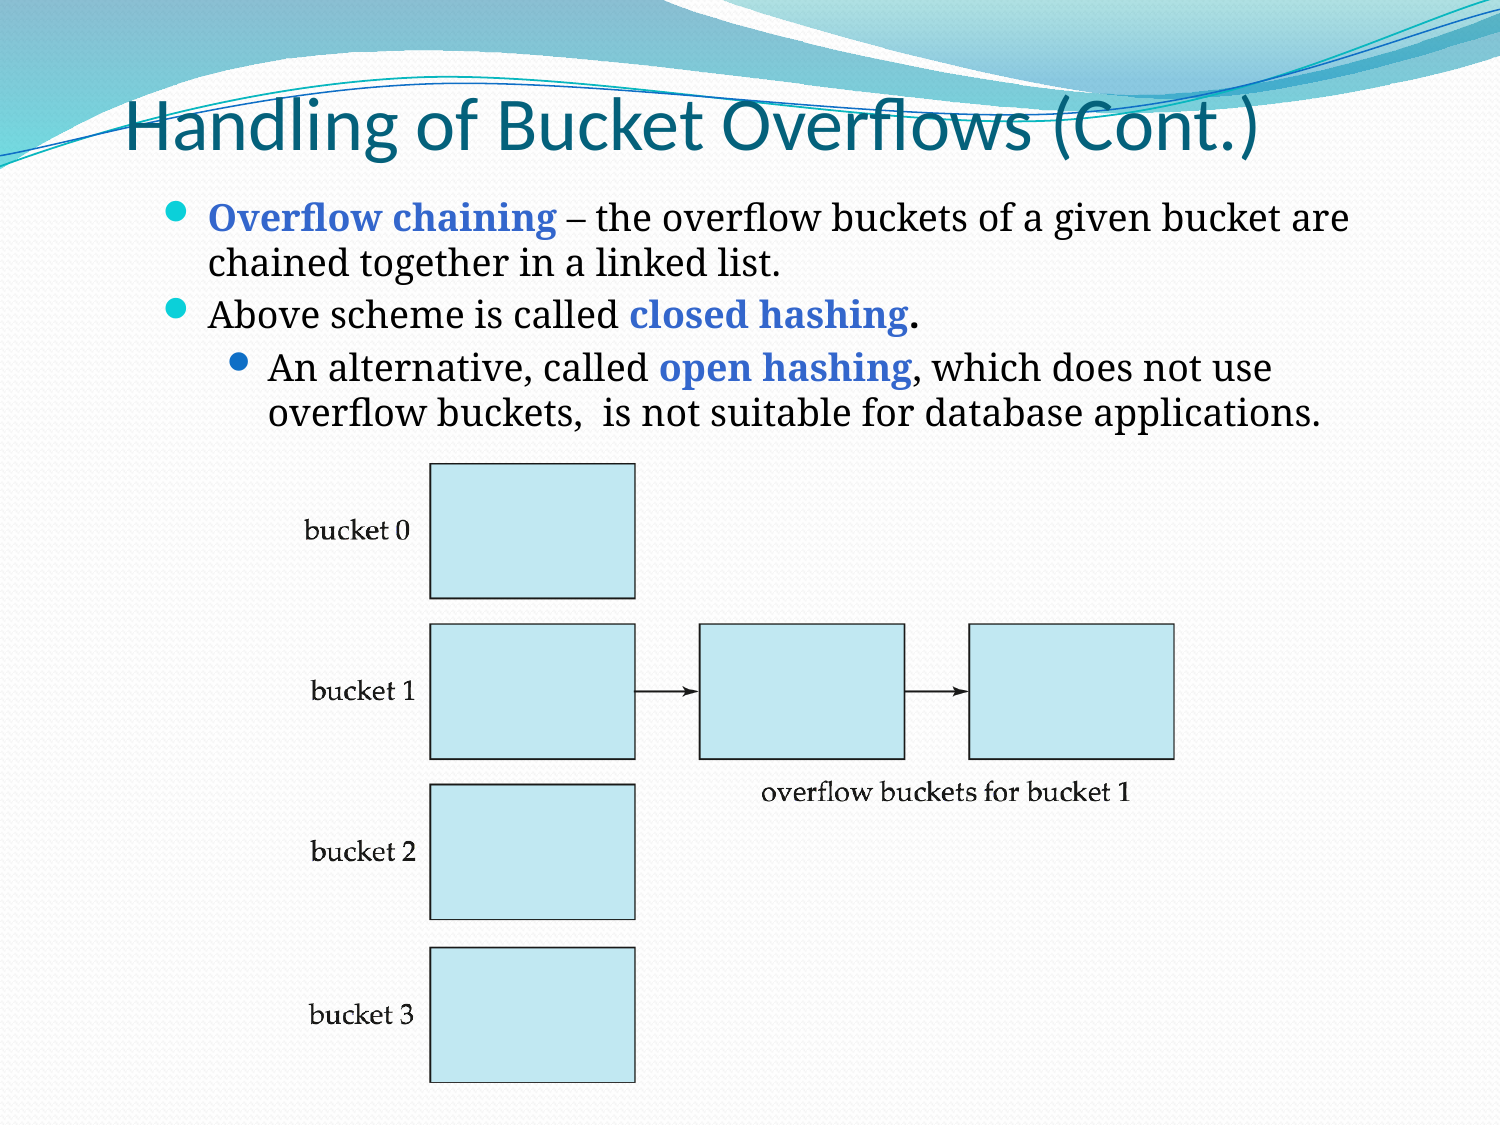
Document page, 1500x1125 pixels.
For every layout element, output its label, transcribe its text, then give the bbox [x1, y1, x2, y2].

title Handling of Bucket Overflows (Cont.) [124, 65, 1500, 166]
text_box [1175, 463, 1180, 987]
text_box [297, 461, 304, 987]
picture [304, 460, 1175, 1083]
list Overflow chaining – the overflow buckets of a given bucket are chained together in a linked list. Above scheme is called closed hashing. An alternative, called open hashing, which does not use overflow buckets, is not suitable for database applications. [147, 186, 1436, 987]
